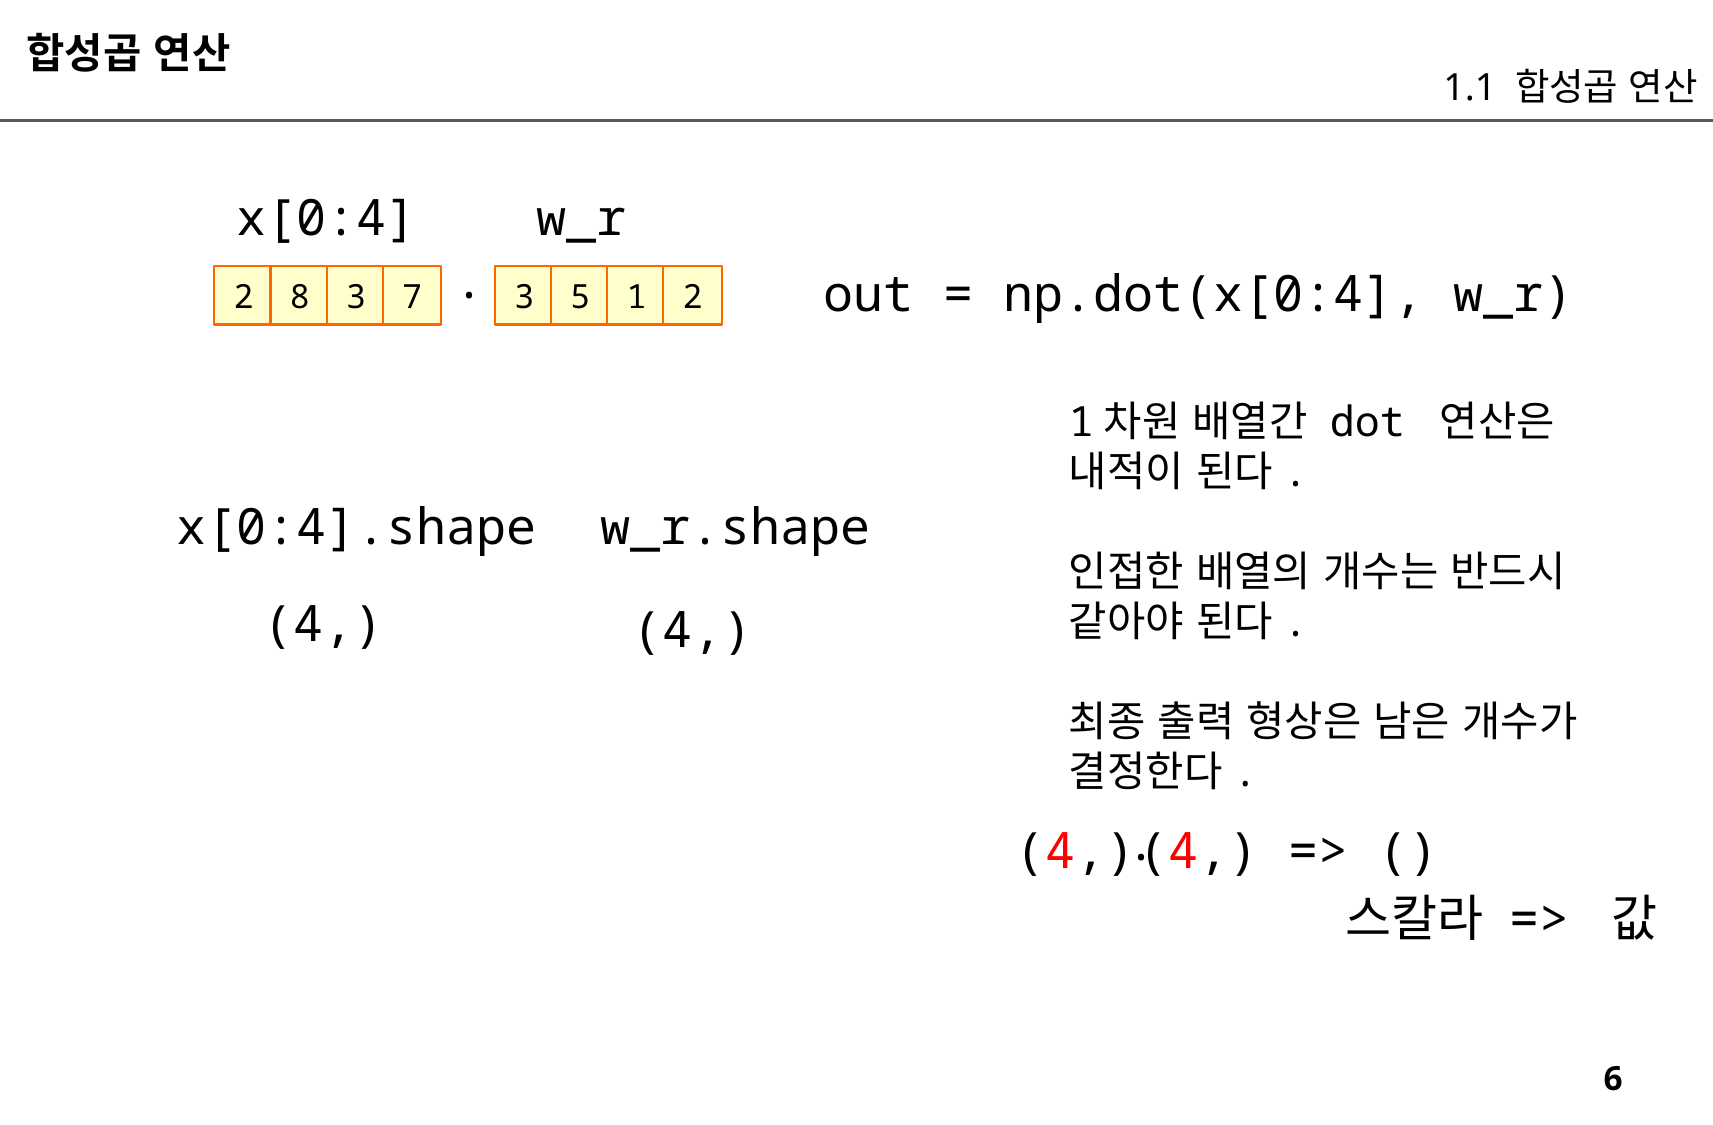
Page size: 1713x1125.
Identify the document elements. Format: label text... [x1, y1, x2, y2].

text_box x[0:4].shape [161, 486, 552, 562]
text_box 8 [268, 264, 325, 327]
text_box 합성곱 연산 [11, 13, 983, 80]
text_box (4,) => () [1124, 811, 1484, 887]
text_box (4,) [248, 584, 398, 660]
text_box 5 [549, 264, 605, 327]
text_box (4,) [618, 590, 768, 666]
text_box x[0:4] [221, 177, 432, 253]
text_box w_r [521, 177, 642, 253]
text_box 1.1 합성곱 연산 [916, 44, 1713, 111]
text_box 1 [605, 264, 661, 327]
text_box (4,) [1000, 811, 1124, 887]
text_box . [439, 241, 500, 317]
text_box w_r.shape [585, 486, 886, 562]
text_box 2 [661, 264, 724, 327]
text_box out = np.dot(x[0:4], w_r) [808, 253, 1589, 329]
text_box 2 [212, 264, 268, 327]
text_box 7 [381, 264, 443, 327]
text_box 스칼라 => 값 [1330, 878, 1673, 954]
text_box 3 [325, 264, 381, 327]
text_box 3 [493, 264, 549, 327]
text_box . [1111, 803, 1172, 878]
text_box 1차원 배열간 dot 연산은 내적이 된다. 인접한 배열의 개수는 반드시 같아야 된다. 최종 출력 형상은 남은 개수가 결정한다. [1054, 387, 1593, 803]
